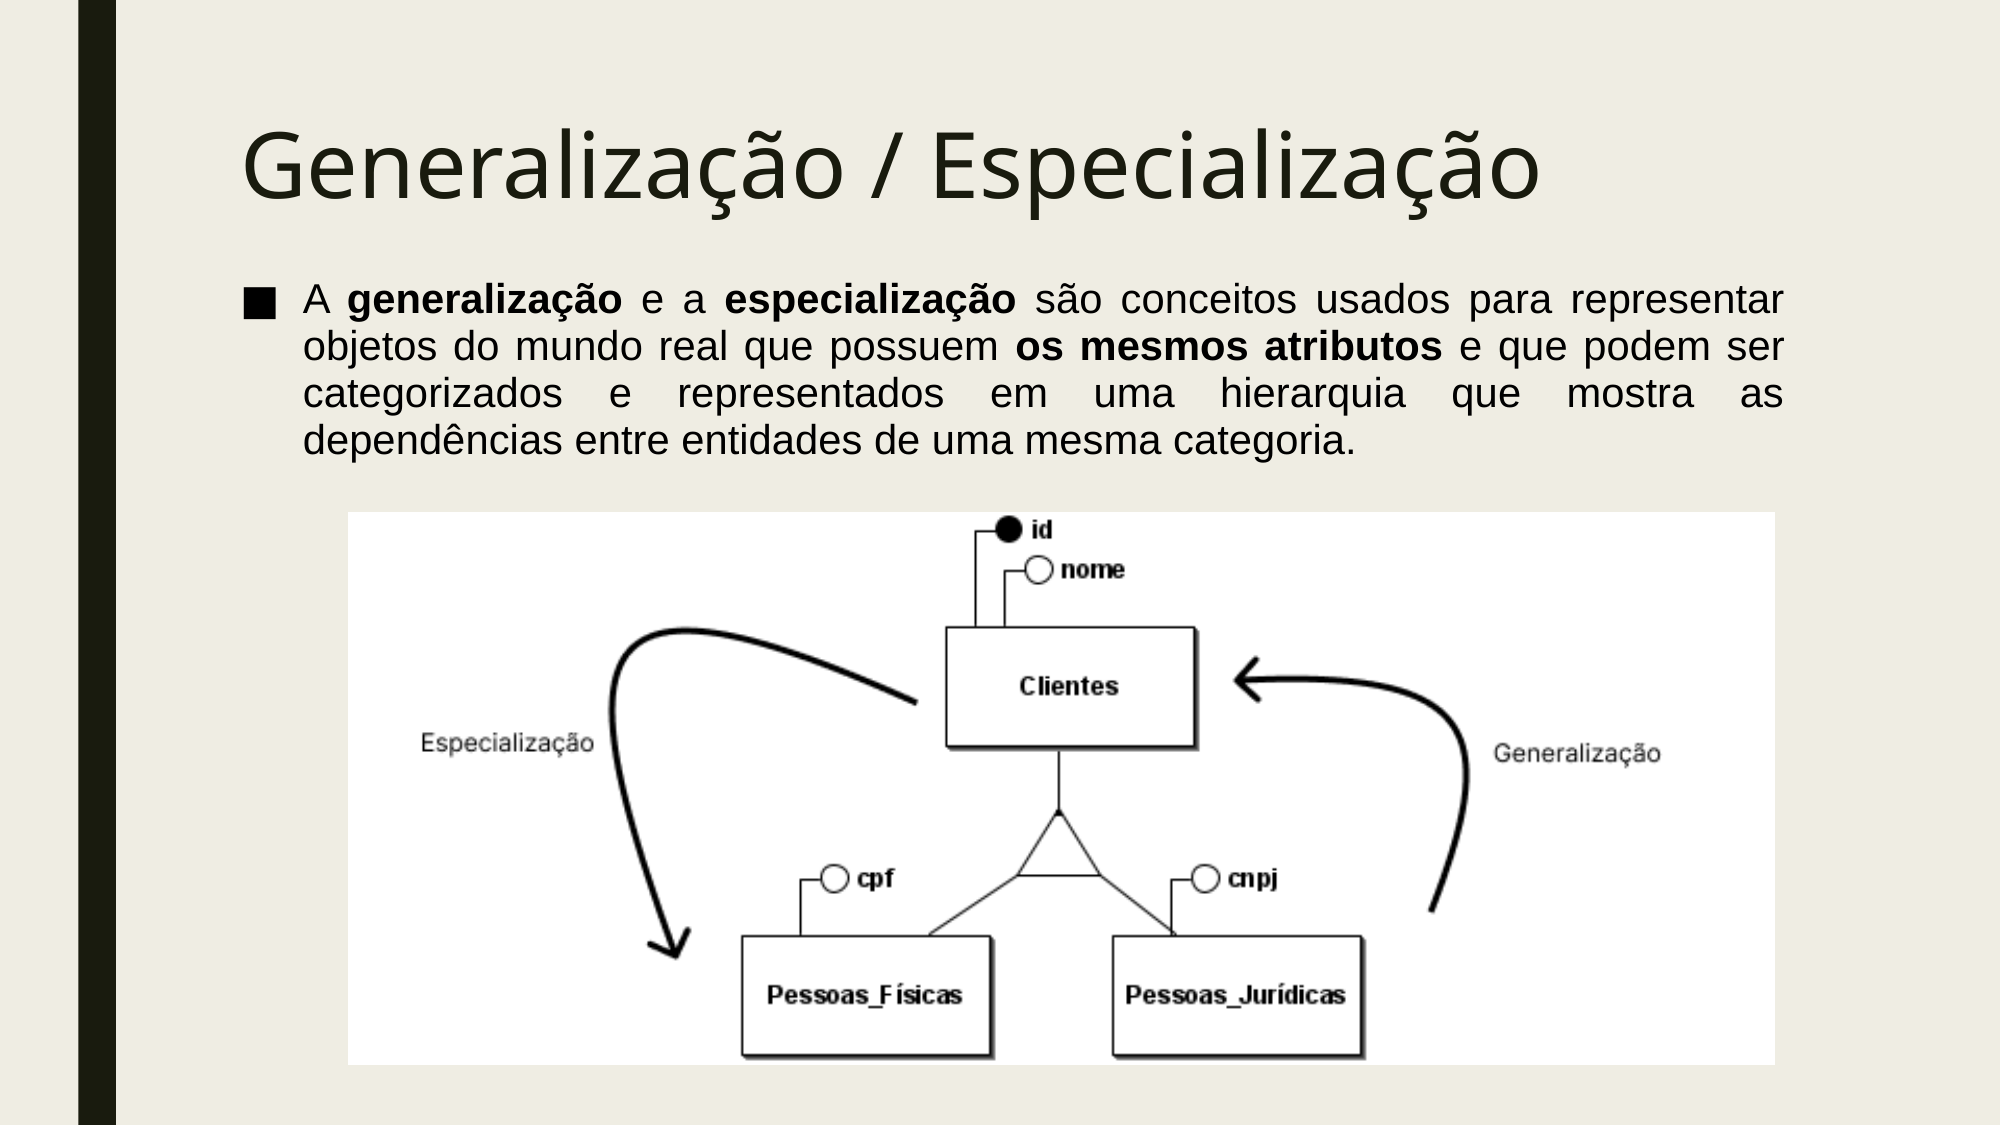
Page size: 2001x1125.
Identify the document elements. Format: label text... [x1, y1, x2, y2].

picture [347, 512, 1775, 1065]
title Generalização / Especialização [225, 112, 1800, 268]
list A generalização e a especialização são conceitos usados para representar objetos do mundo real que possuem os mesmos atributos e que podem ser categorizados e representados em uma hierarquia que mostra as dependências entre entidades de uma mesma categoria. [225, 268, 1800, 857]
